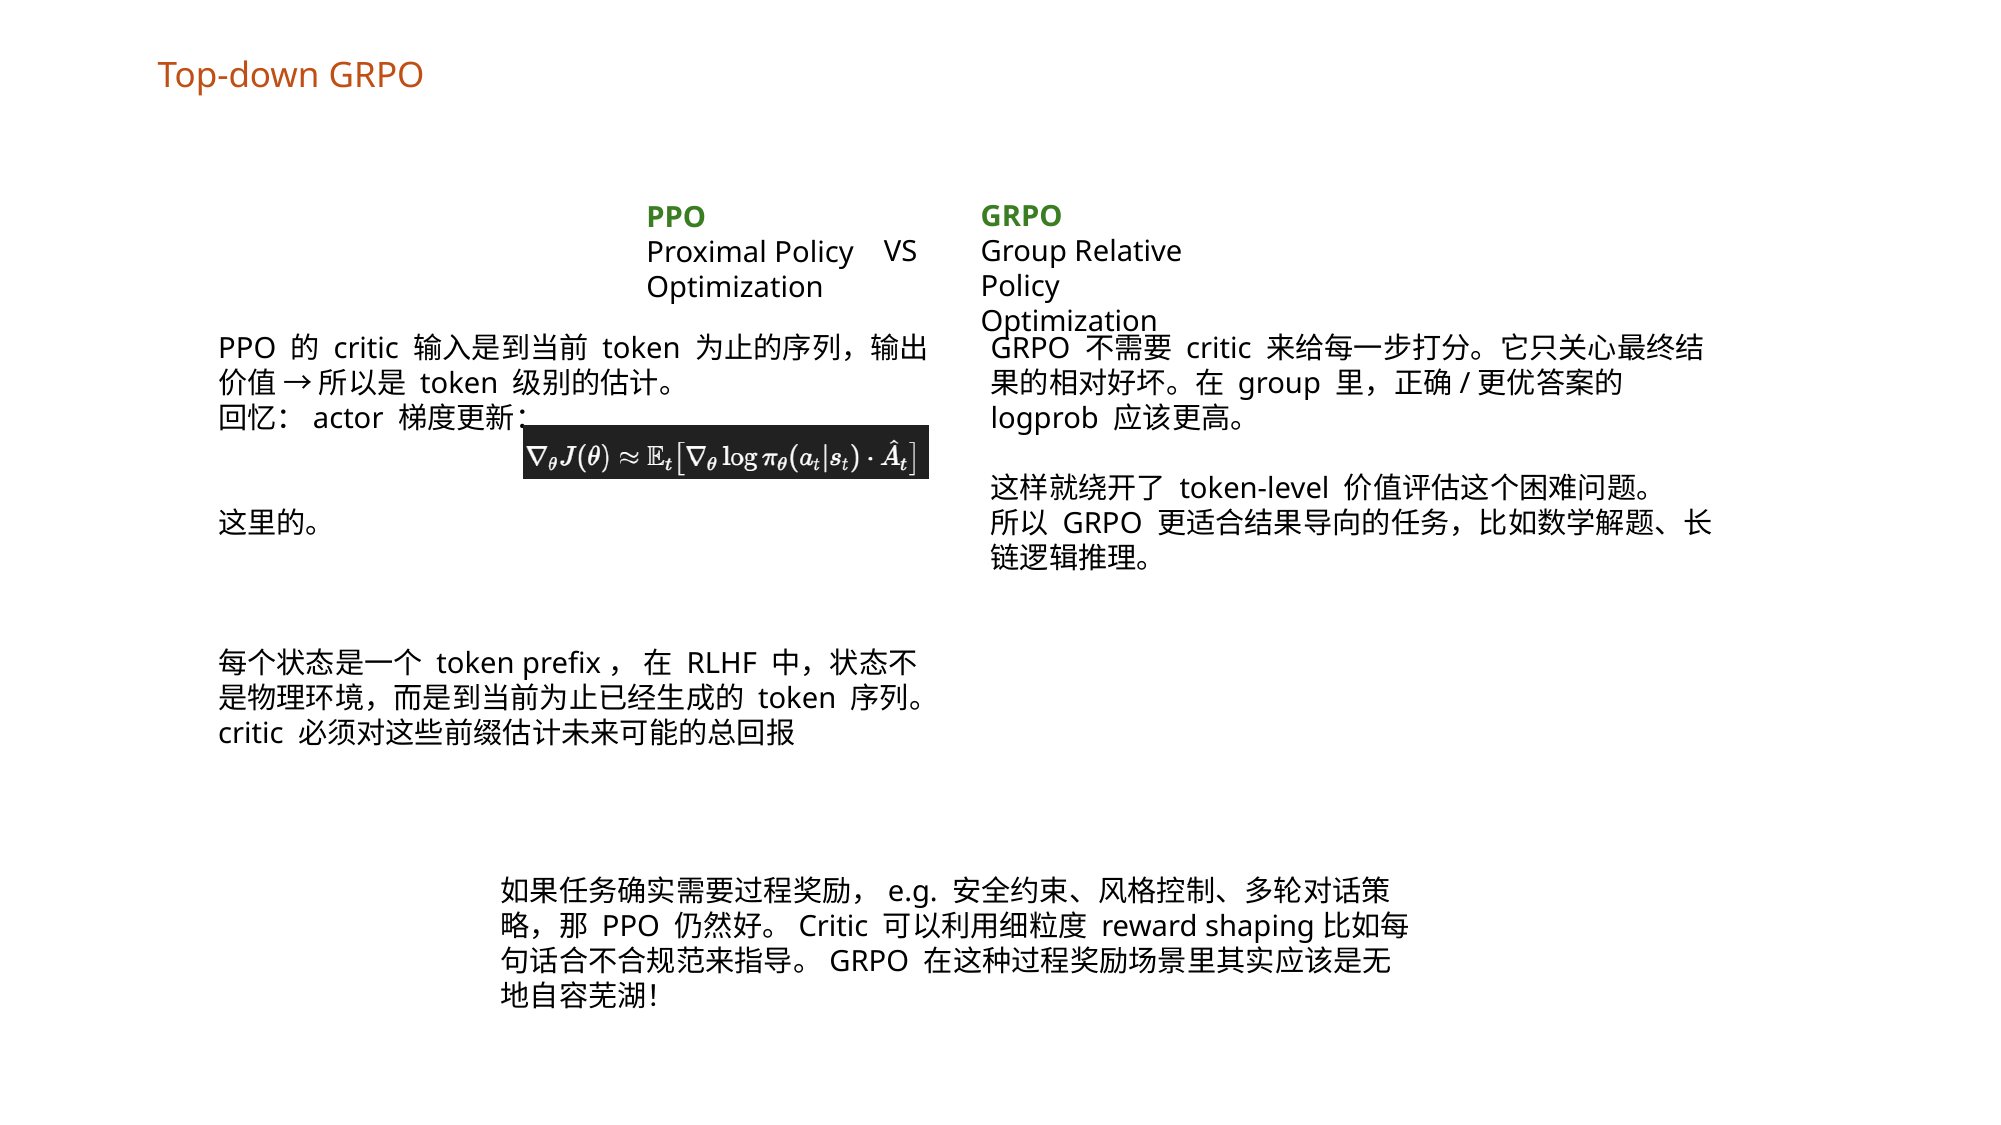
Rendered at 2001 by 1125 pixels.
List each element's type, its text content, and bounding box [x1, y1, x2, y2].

text_box GRPO 不需要 critic 来给每一步打分。它只关心最终结果的相对好坏。在 group 里，正确/更优答案的 logprob 应该更高。 这样就绕开了 token-level 价值评估这个困难问题。 所以 GRPO 更适合结果导向的任务，比如数学解题、长链逻辑推理。 [975, 322, 1739, 617]
text_box GRPO Group Relative Policy Optimization [965, 189, 1252, 345]
text_box PPO Proximal Policy Optimization [631, 190, 929, 346]
text_box VS [869, 225, 957, 275]
text_box 如果任务确实需要过程奖励，e.g. 安全约束、风格控制、多轮对话策略，那 PPO 仍然好。Critic 可以利用细粒度 reward shaping比如每句话合不合规范来指导。GRPO 在这种过程奖励场景里其实应该是无地自容芜湖！ [485, 865, 1427, 1020]
picture [523, 425, 930, 480]
title Top-down GRPO [0, 49, 786, 103]
